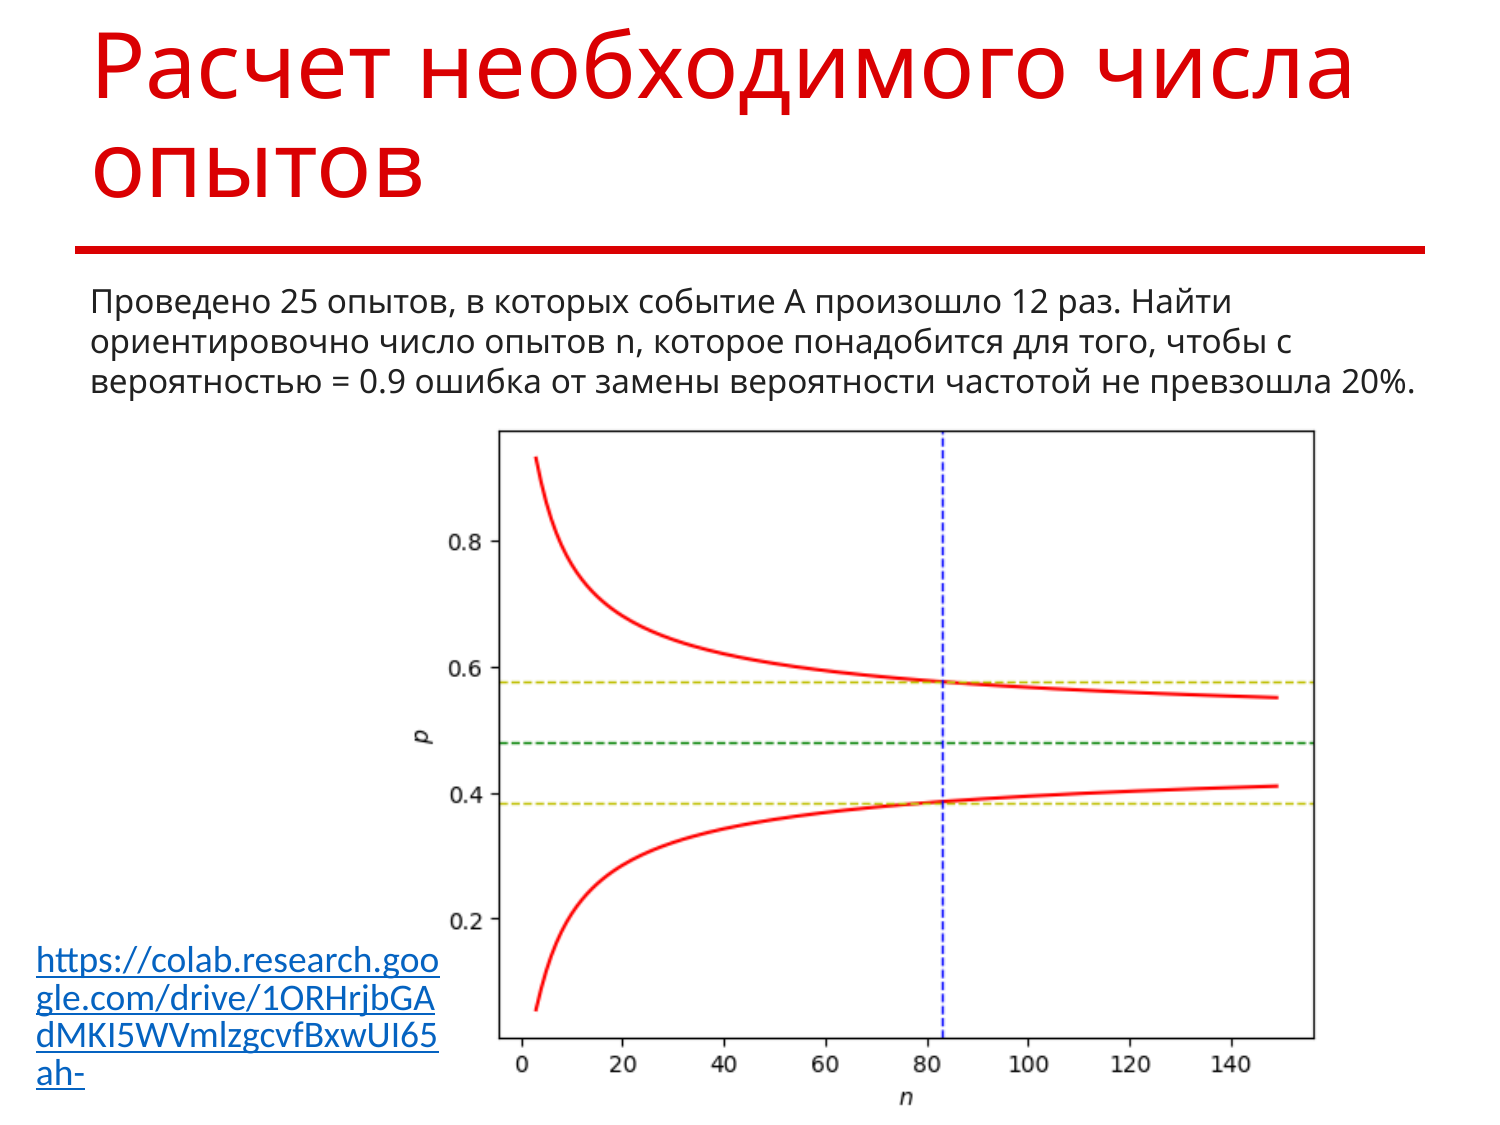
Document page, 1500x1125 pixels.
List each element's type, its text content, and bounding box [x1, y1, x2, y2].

picture [397, 416, 1330, 1125]
title Расчет необходимого числа опытов [75, 45, 1425, 233]
text_box Проведено 25 опытов, в которых событие А произошло 12 раз. Найти ориентировочно число опытов n, которое понадобится для того, чтобы с вероятностью = 0.9 ошибка от замены вероятности частотой не превзошла 20%. [74, 272, 1439, 408]
text_box https://colab.research.google.com/drive/1ORHrjbGAdMKI5WVmlzgcvfBxwUI65ah- [14, 928, 397, 988]
